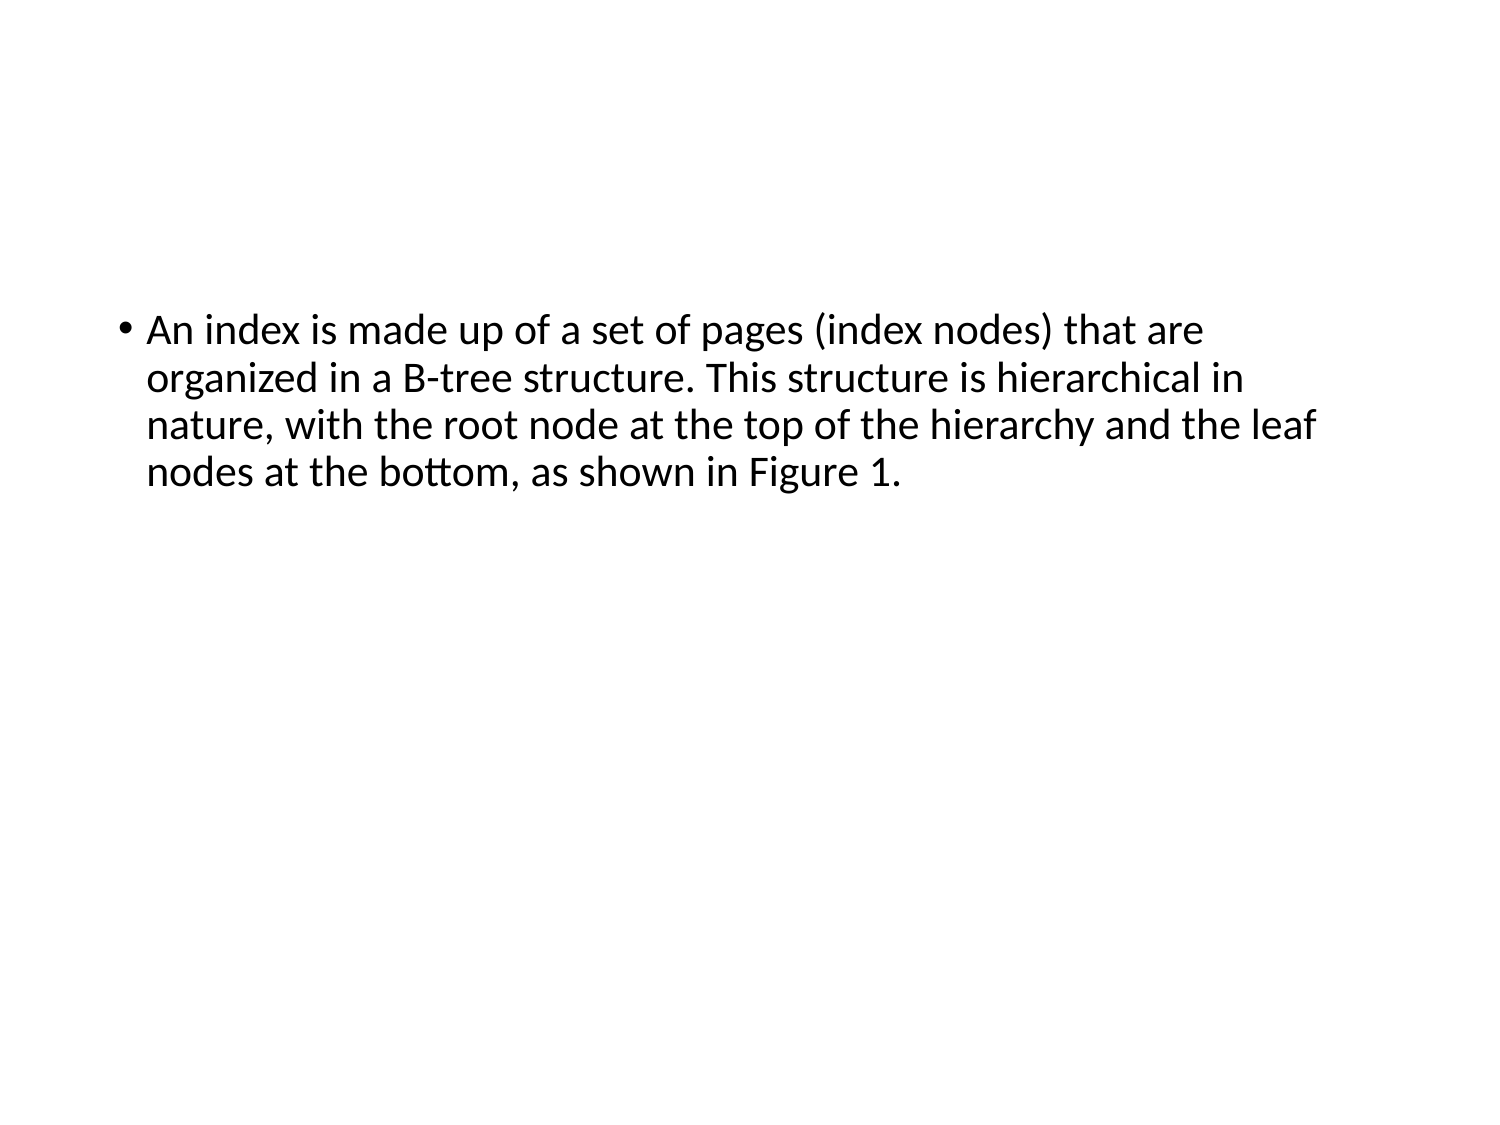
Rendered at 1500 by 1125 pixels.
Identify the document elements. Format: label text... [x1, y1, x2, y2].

list An index is made up of a set of pages (index nodes) that are organized in a B-tree structure. This structure is hierarchical in nature, with the root node at the top of the hierarchy and the leaf nodes at the bottom, as shown in Figure 1. [103, 299, 1397, 1014]
